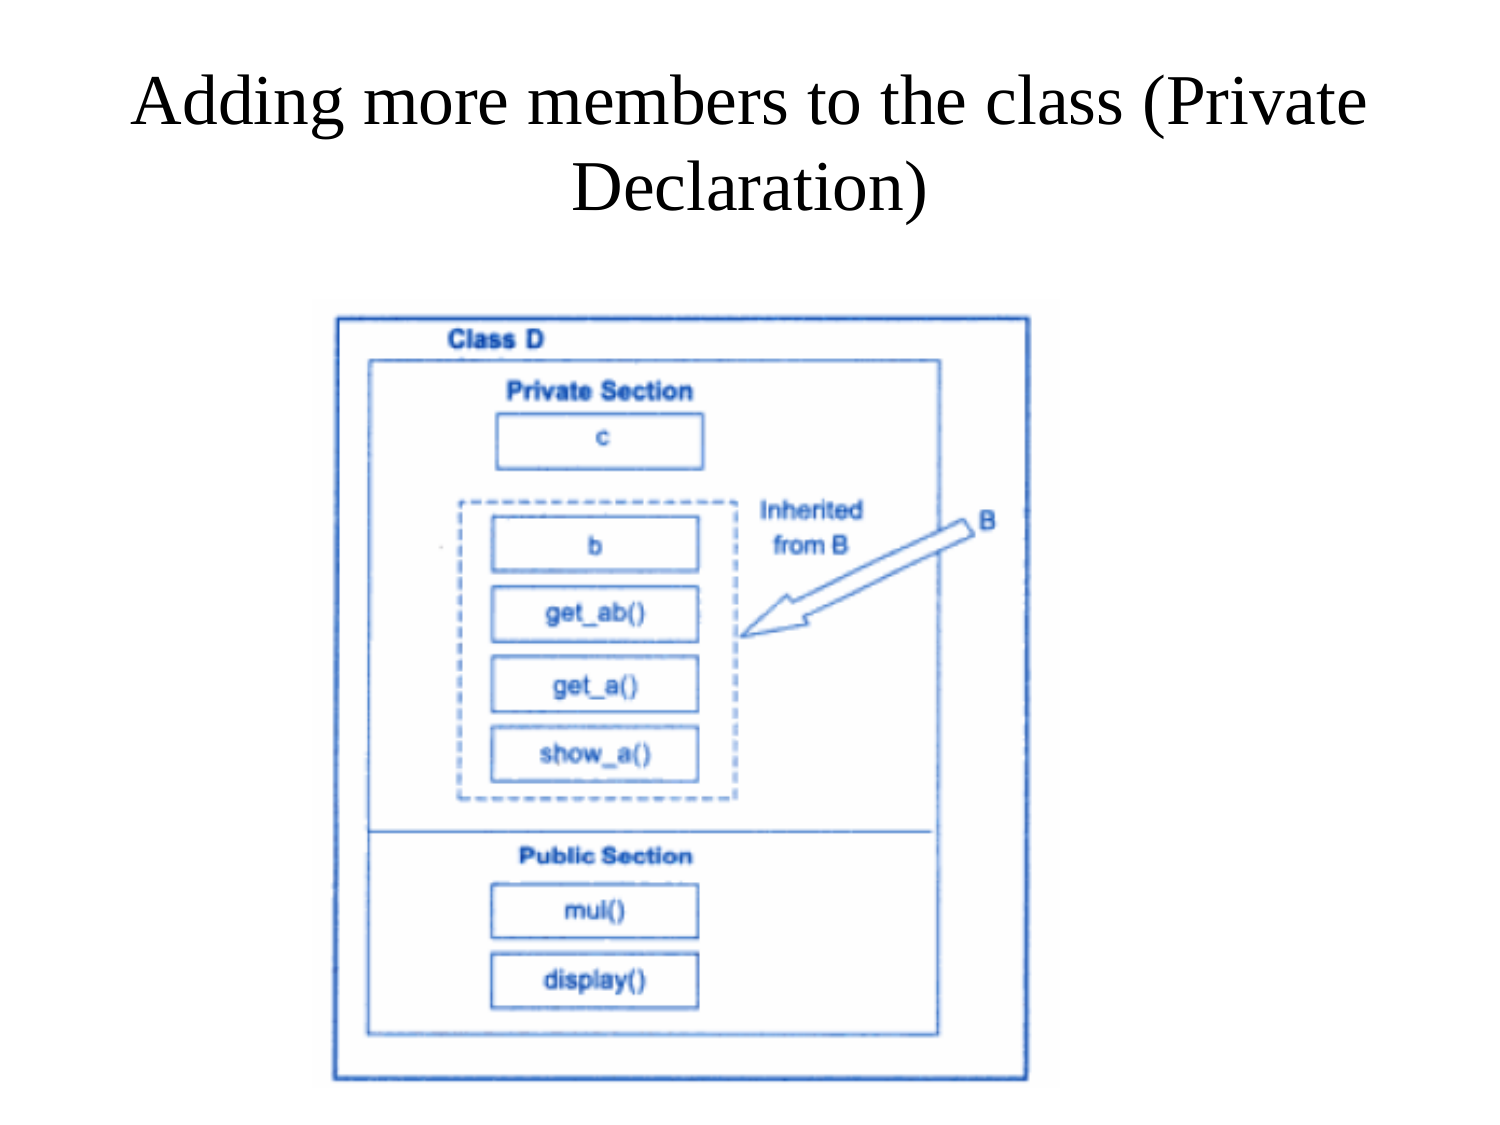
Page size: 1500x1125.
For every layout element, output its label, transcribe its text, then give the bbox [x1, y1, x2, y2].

picture [312, 299, 1060, 1088]
title Adding more members to the class (Private Declaration) [75, 45, 1425, 233]
